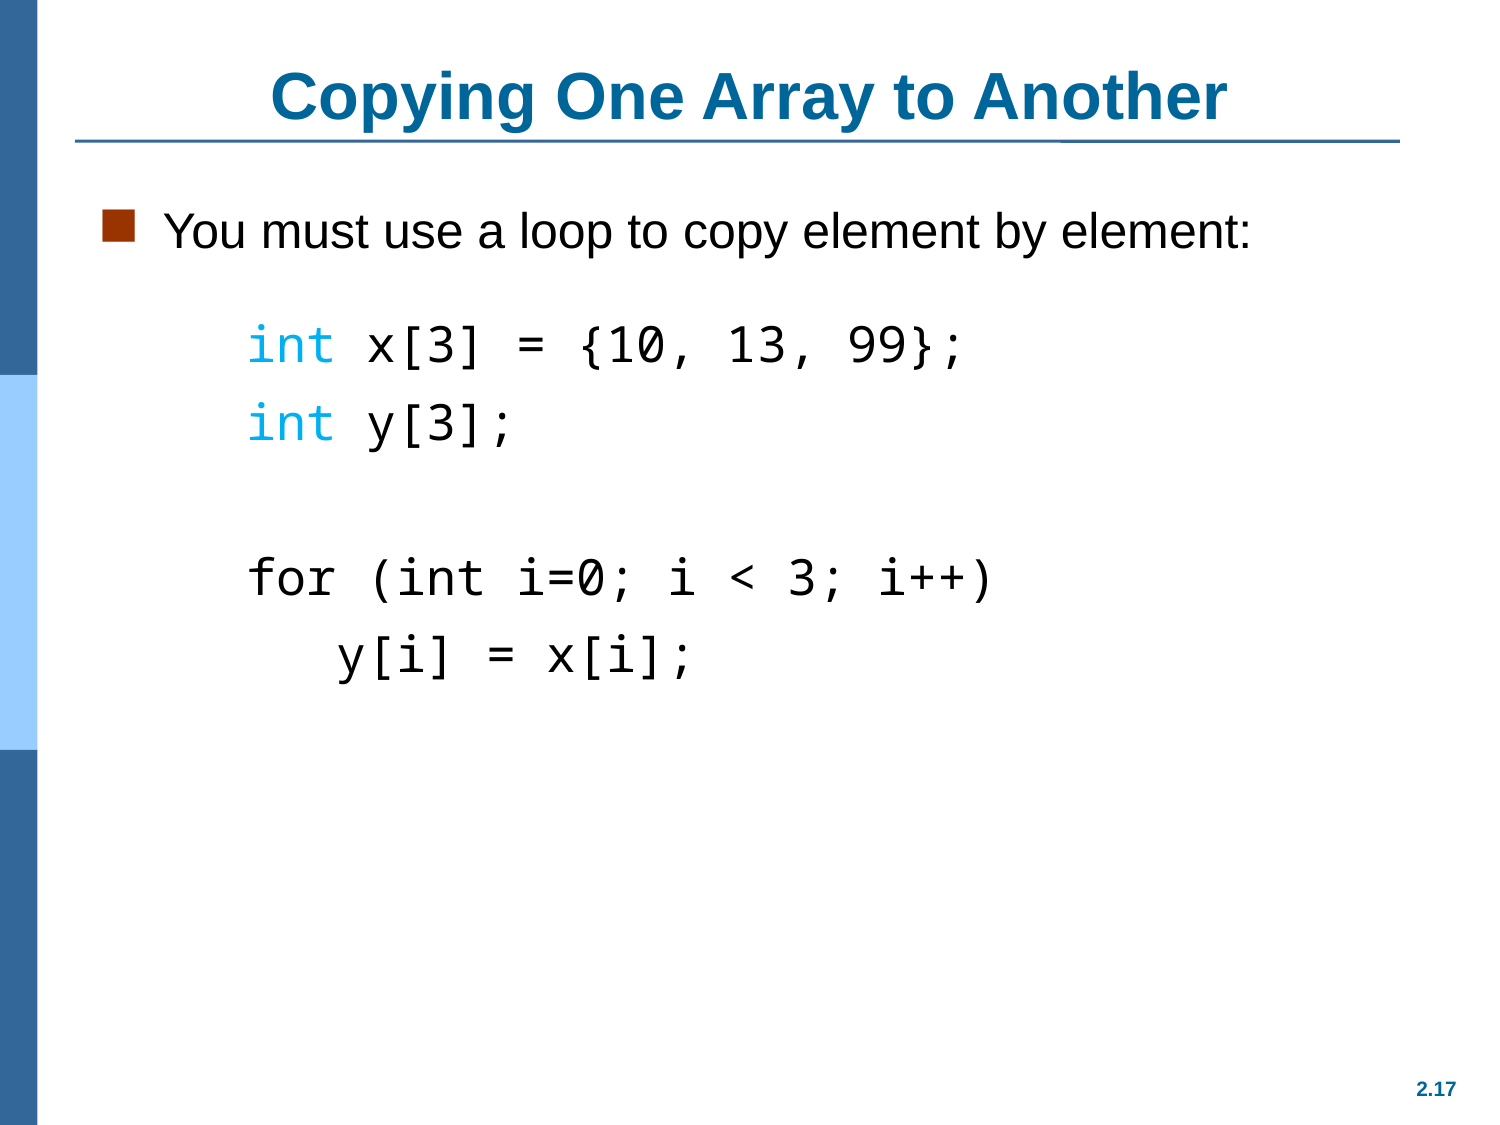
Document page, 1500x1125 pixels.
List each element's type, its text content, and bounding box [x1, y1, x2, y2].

title Copying One Array to Another [75, 45, 1425, 141]
list You must use a loop to copy element by element: int x[3] = {10, 13, 99}; int y[3]; for (int i=0; i < 3; i++) y[i] = x[i]; [91, 190, 1462, 1067]
